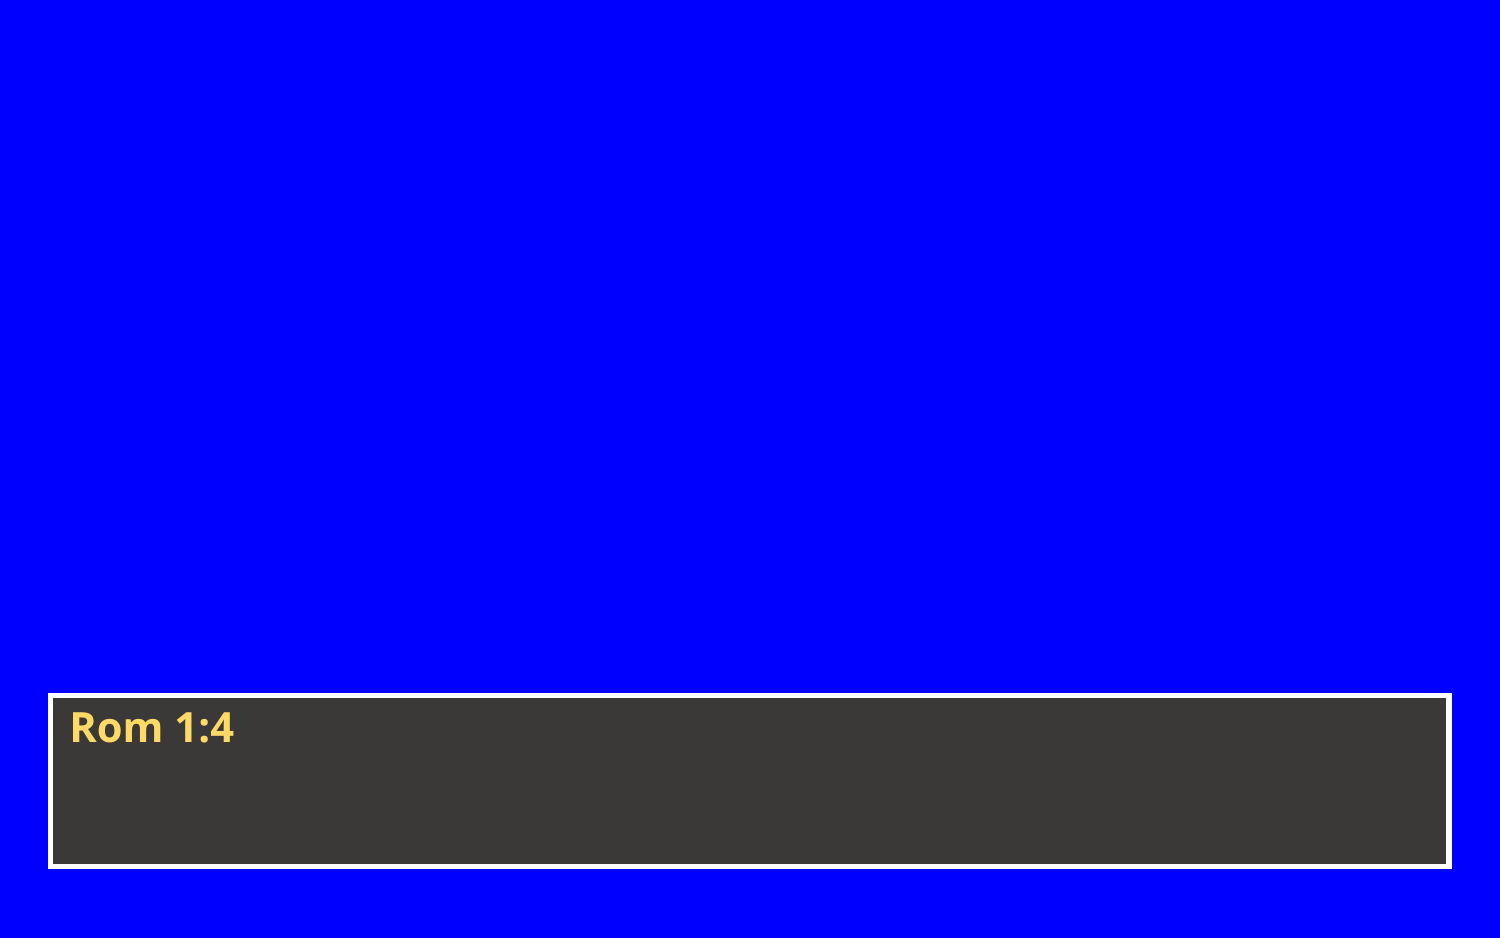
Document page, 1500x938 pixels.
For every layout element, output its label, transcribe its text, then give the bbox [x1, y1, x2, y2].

text_box Rom 1:4 4 And declared to be the Son of God with power, according to the spirit of holiness, by the resurrection from the dead: [50, 695, 1449, 867]
